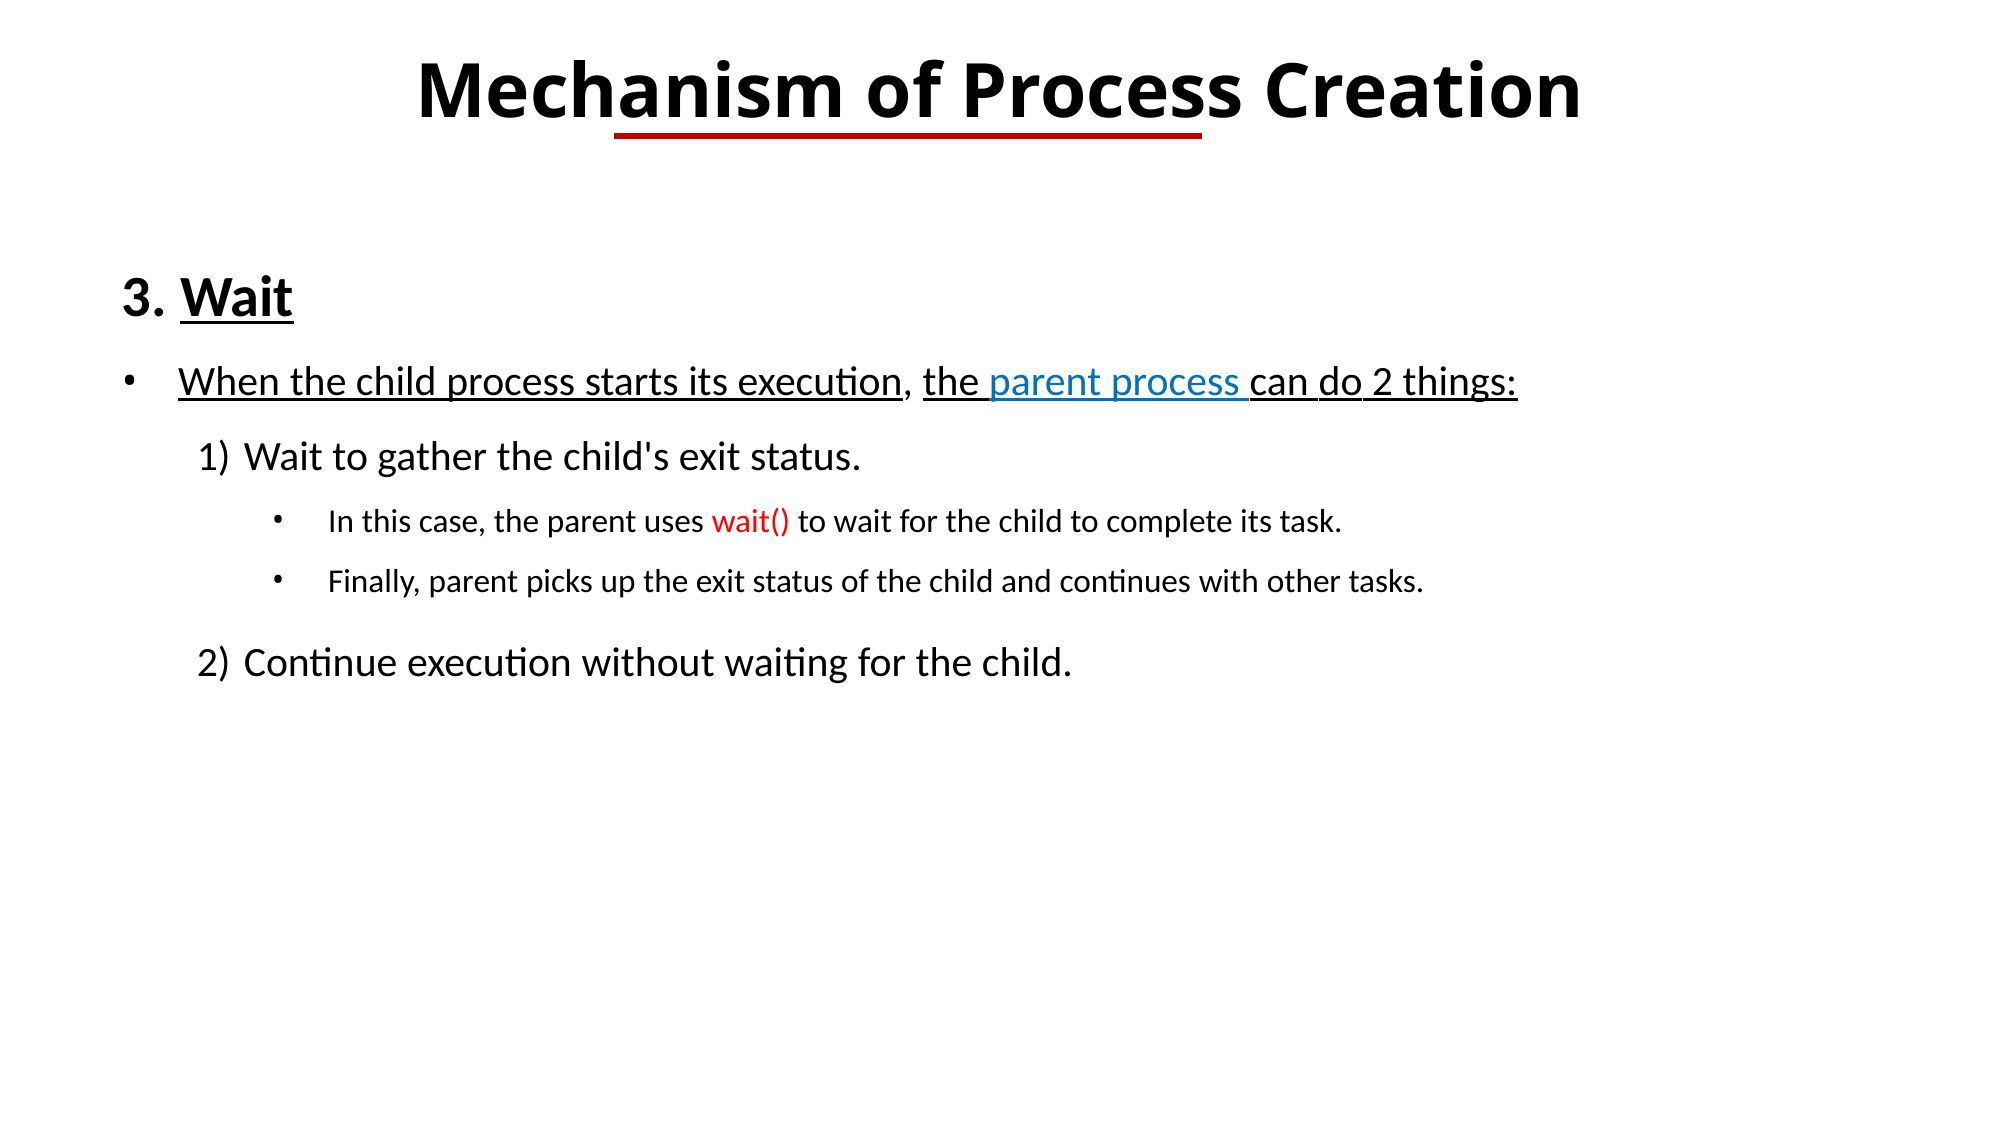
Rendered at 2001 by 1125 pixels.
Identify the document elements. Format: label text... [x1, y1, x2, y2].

text_box Mechanism of Process Creation [137, 0, 1863, 203]
list 3. Wait When the child process starts its execution, the parent process can do 2 things: Wait to gather the child's exit status. In this case, the parent uses wait() to wait for the child to complete its task. Finally, parent picks up the exit status of the child and continues with other tasks. Continue execution without waiting for the child. [106, 216, 1832, 930]
